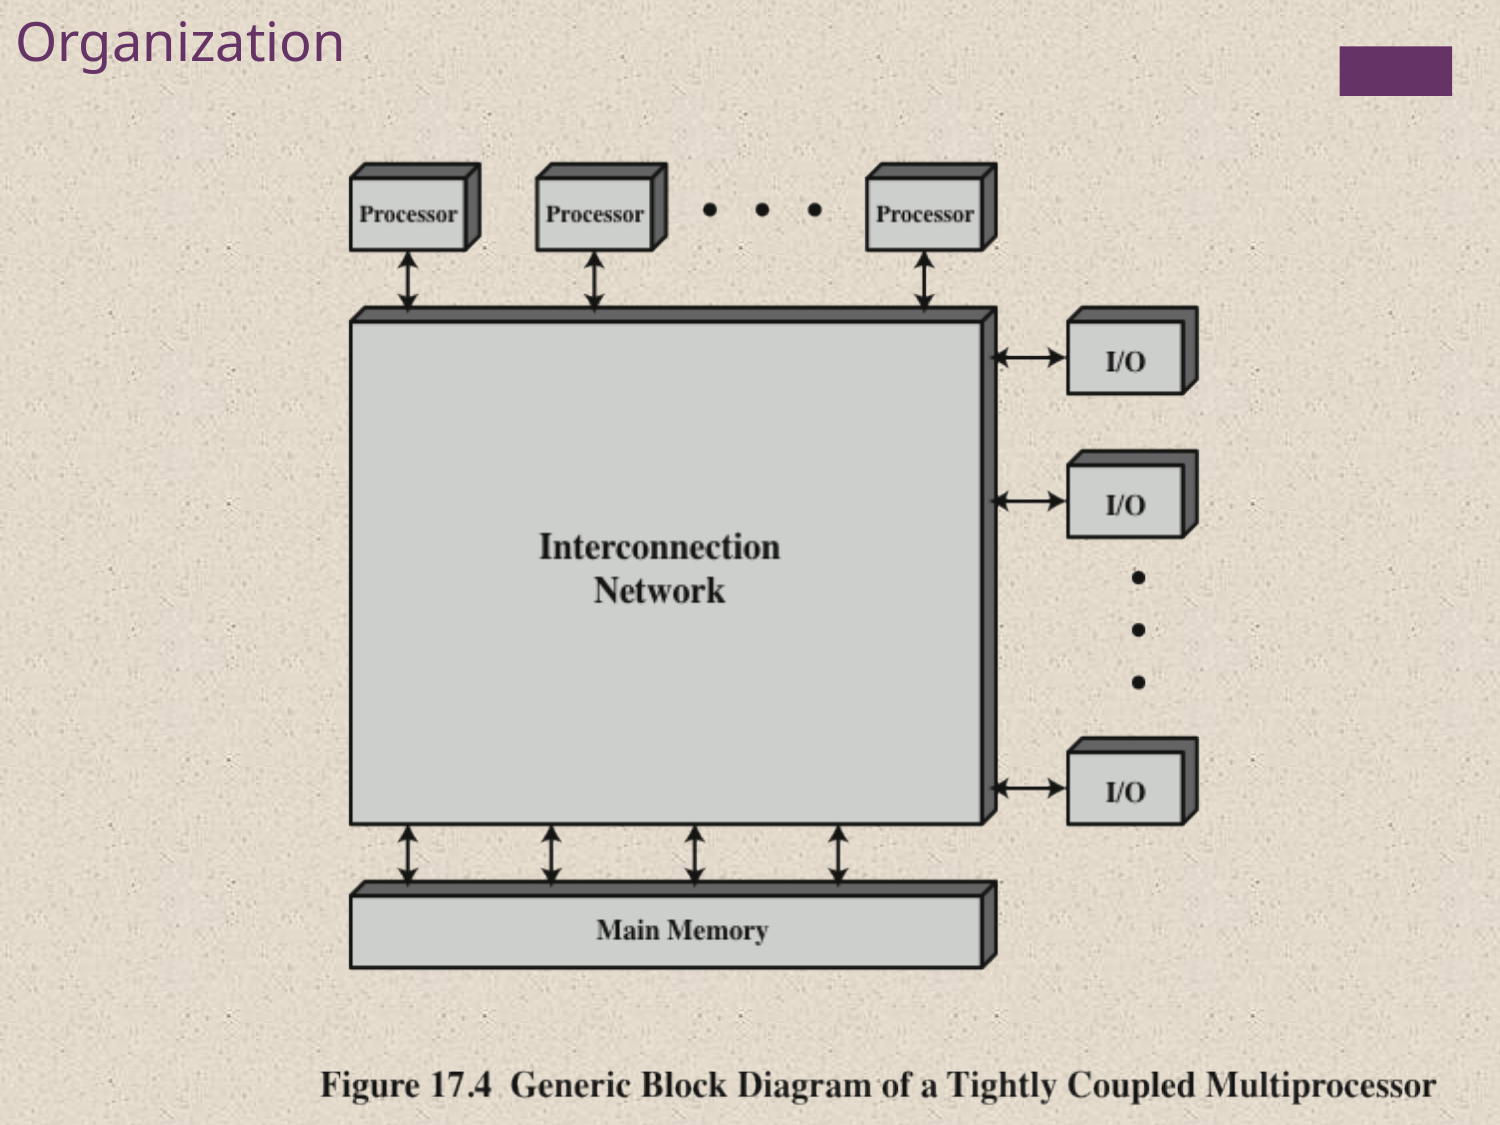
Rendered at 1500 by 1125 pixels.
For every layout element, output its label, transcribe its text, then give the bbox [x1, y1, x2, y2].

text_box Organization [0, 0, 1164, 102]
picture [0, 0, 1500, 1125]
